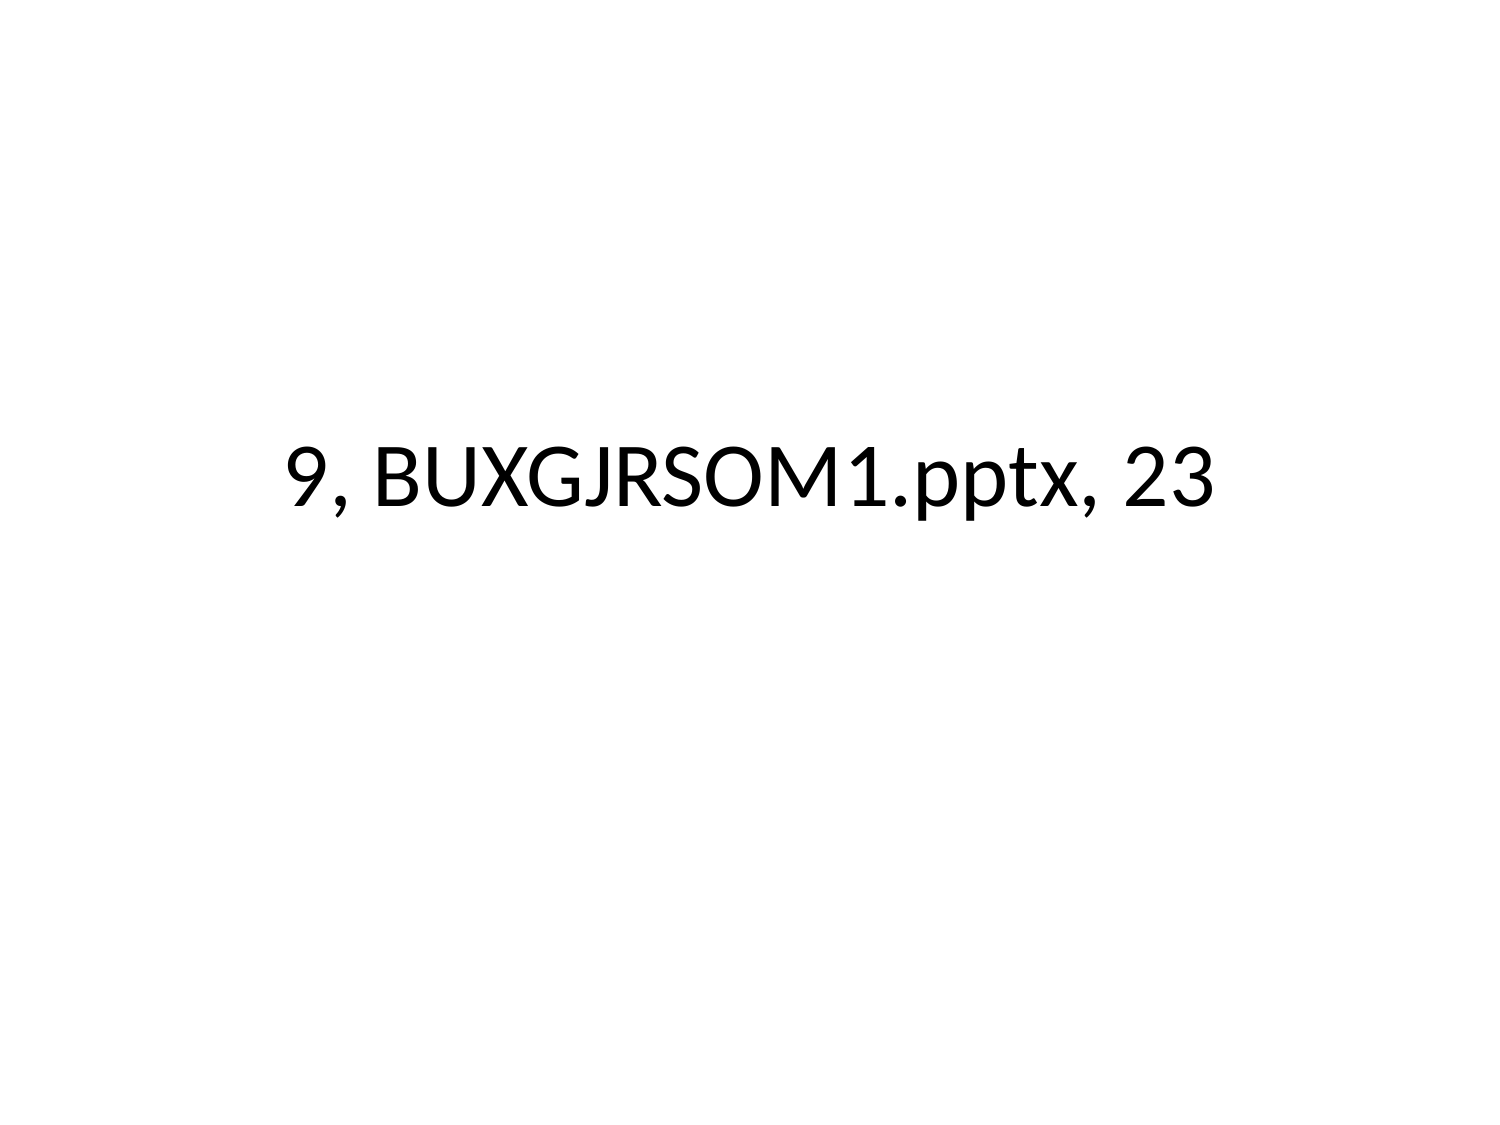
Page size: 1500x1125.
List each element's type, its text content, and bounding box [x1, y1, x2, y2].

title 9, BUXGJRSOM1.pptx, 23 [112, 349, 1388, 591]
